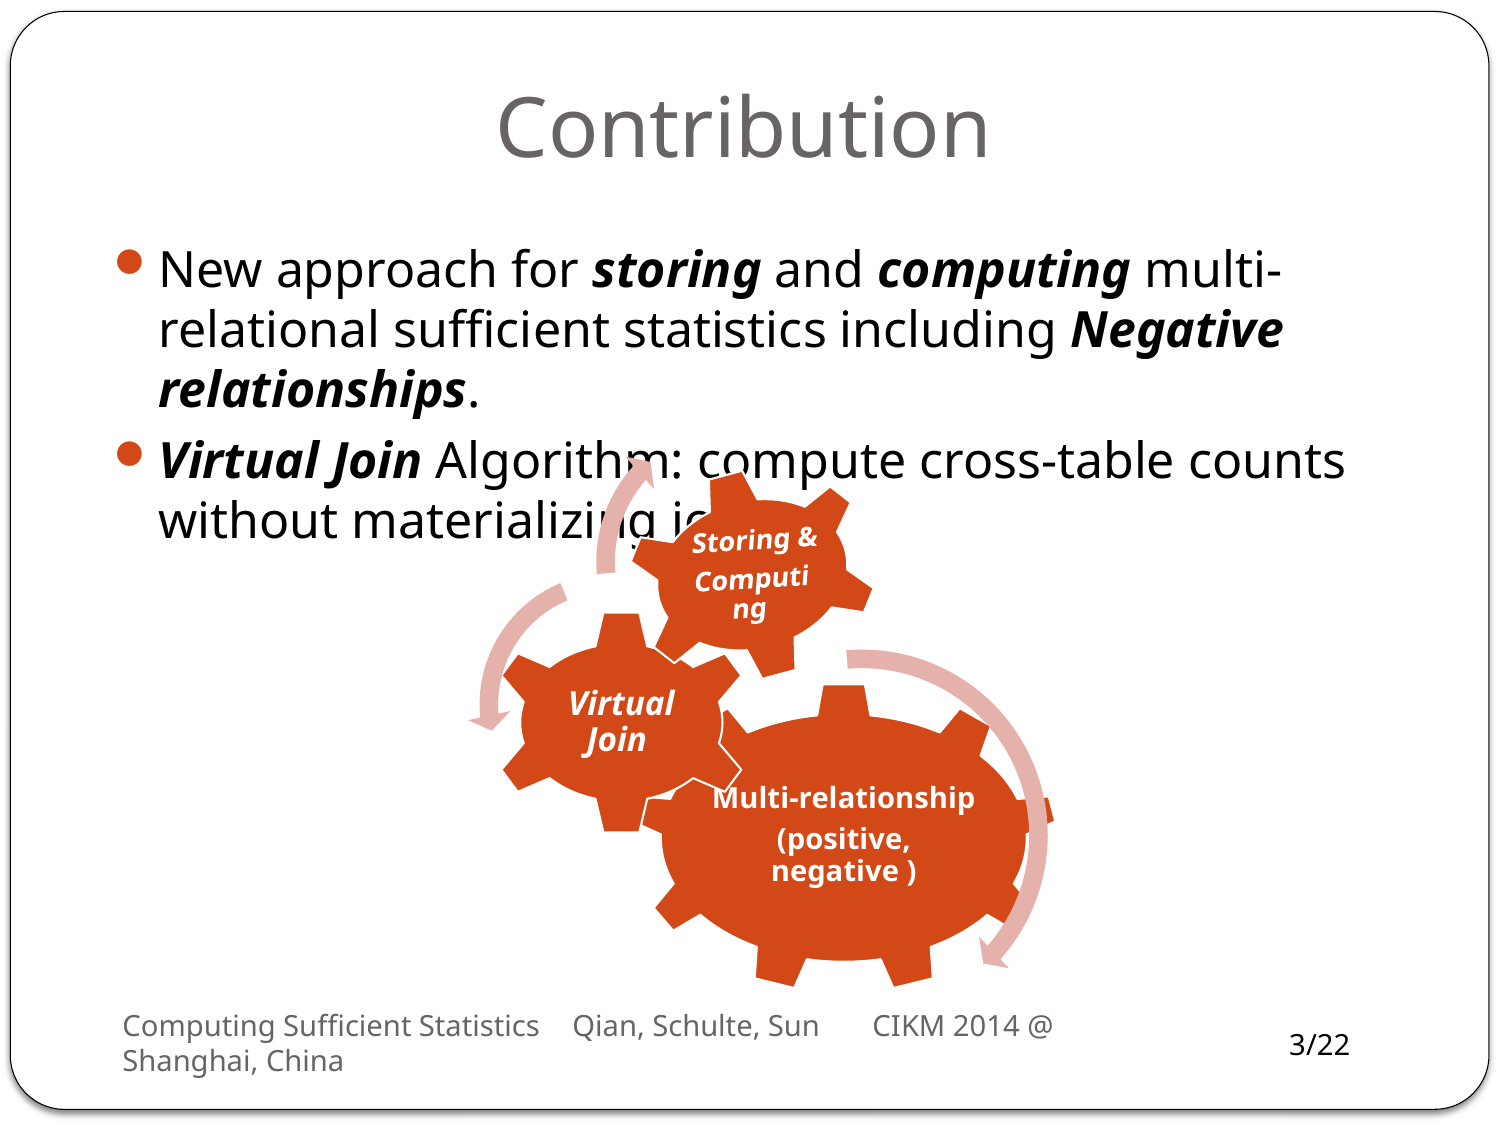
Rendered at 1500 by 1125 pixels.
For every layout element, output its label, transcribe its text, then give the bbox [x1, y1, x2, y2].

footer Computing Sufficient Statistics Qian, Schulte, Sun CIKM 2014 @ Shanghai, China [107, 1004, 1140, 1080]
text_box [263, 429, 1231, 993]
title Contribution [114, 75, 1373, 190]
text_box New approach for storing and computing multi-relational sufficient statistics including Negative relationships. Virtual Join Algorithm: compute cross-table counts without materializing join. [98, 229, 1425, 557]
